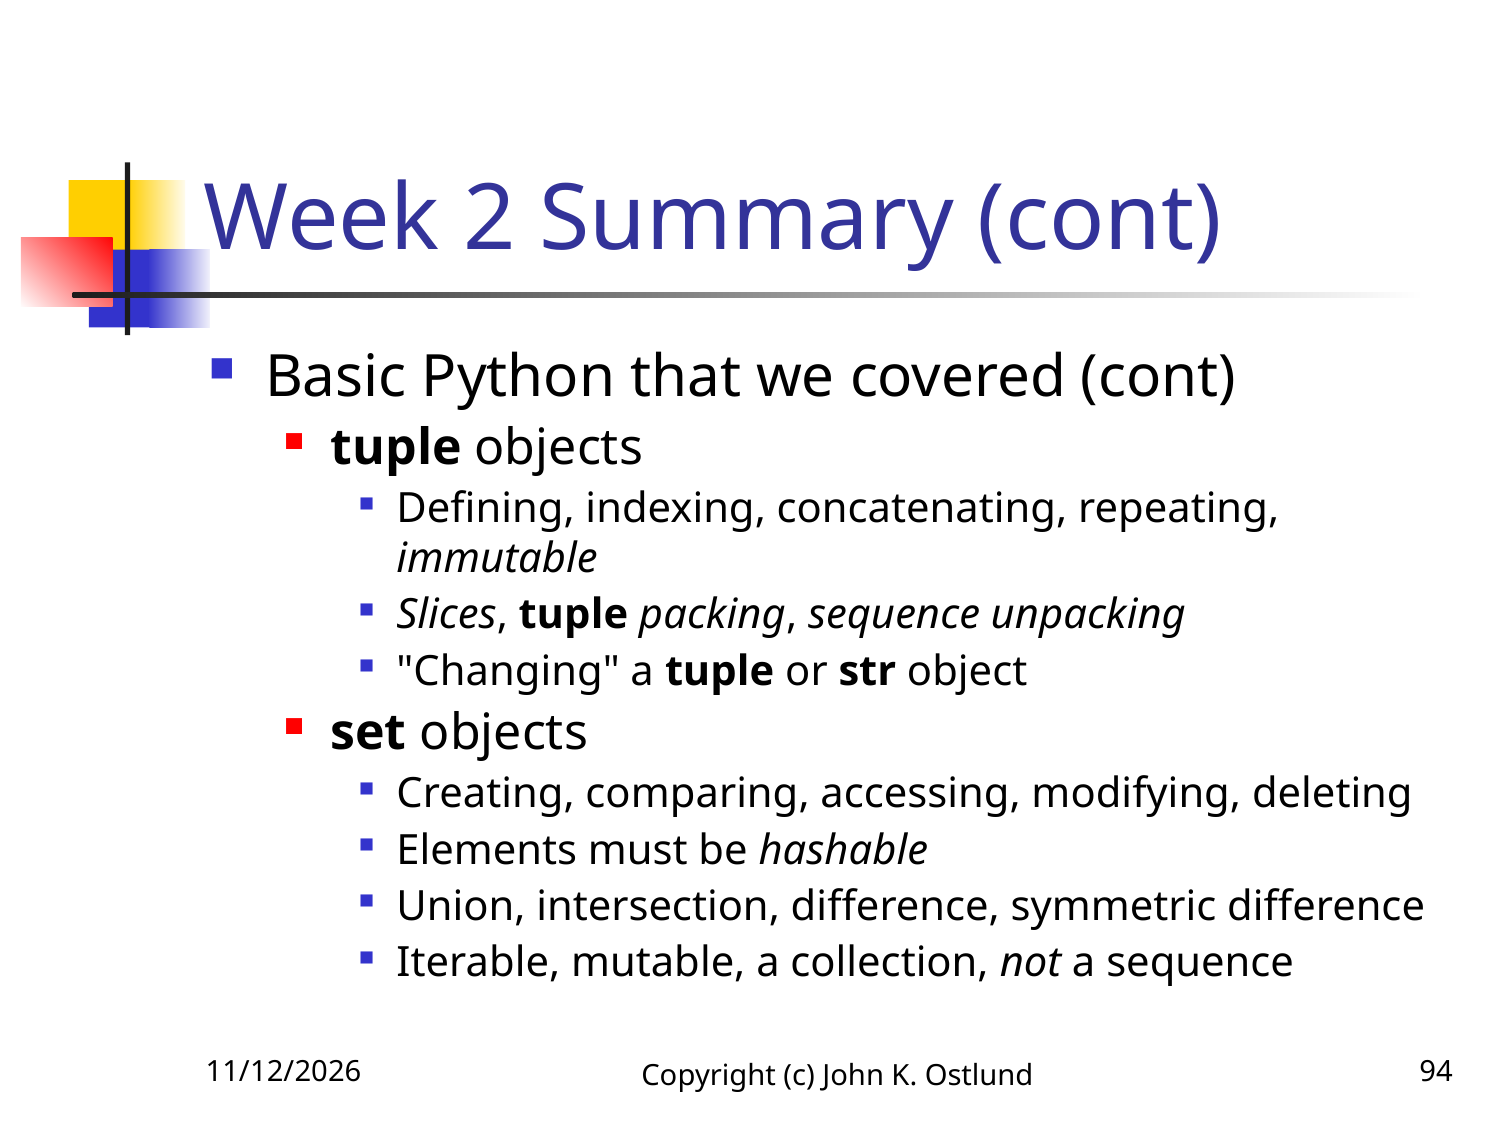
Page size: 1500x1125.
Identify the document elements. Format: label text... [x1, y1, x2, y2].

list Basic Python that we covered (cont) tuple objects Defining, indexing, concatenating, repeating, immutable Slices, tuple packing, sequence unpacking "Changing" a tuple or str object set objects Creating, comparing, accessing, modifying, deleting Elements must be hashable Union, intersection, difference, symmetric difference Iterable, mutable, a collection, not a sequence [193, 331, 1469, 1006]
slide_number 94 [1154, 1023, 1468, 1100]
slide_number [190, 1023, 504, 1100]
footer Copyright (c) John K. Ostlund [599, 1023, 1076, 1100]
title Week 2 Summary (cont) [188, 35, 1468, 275]
